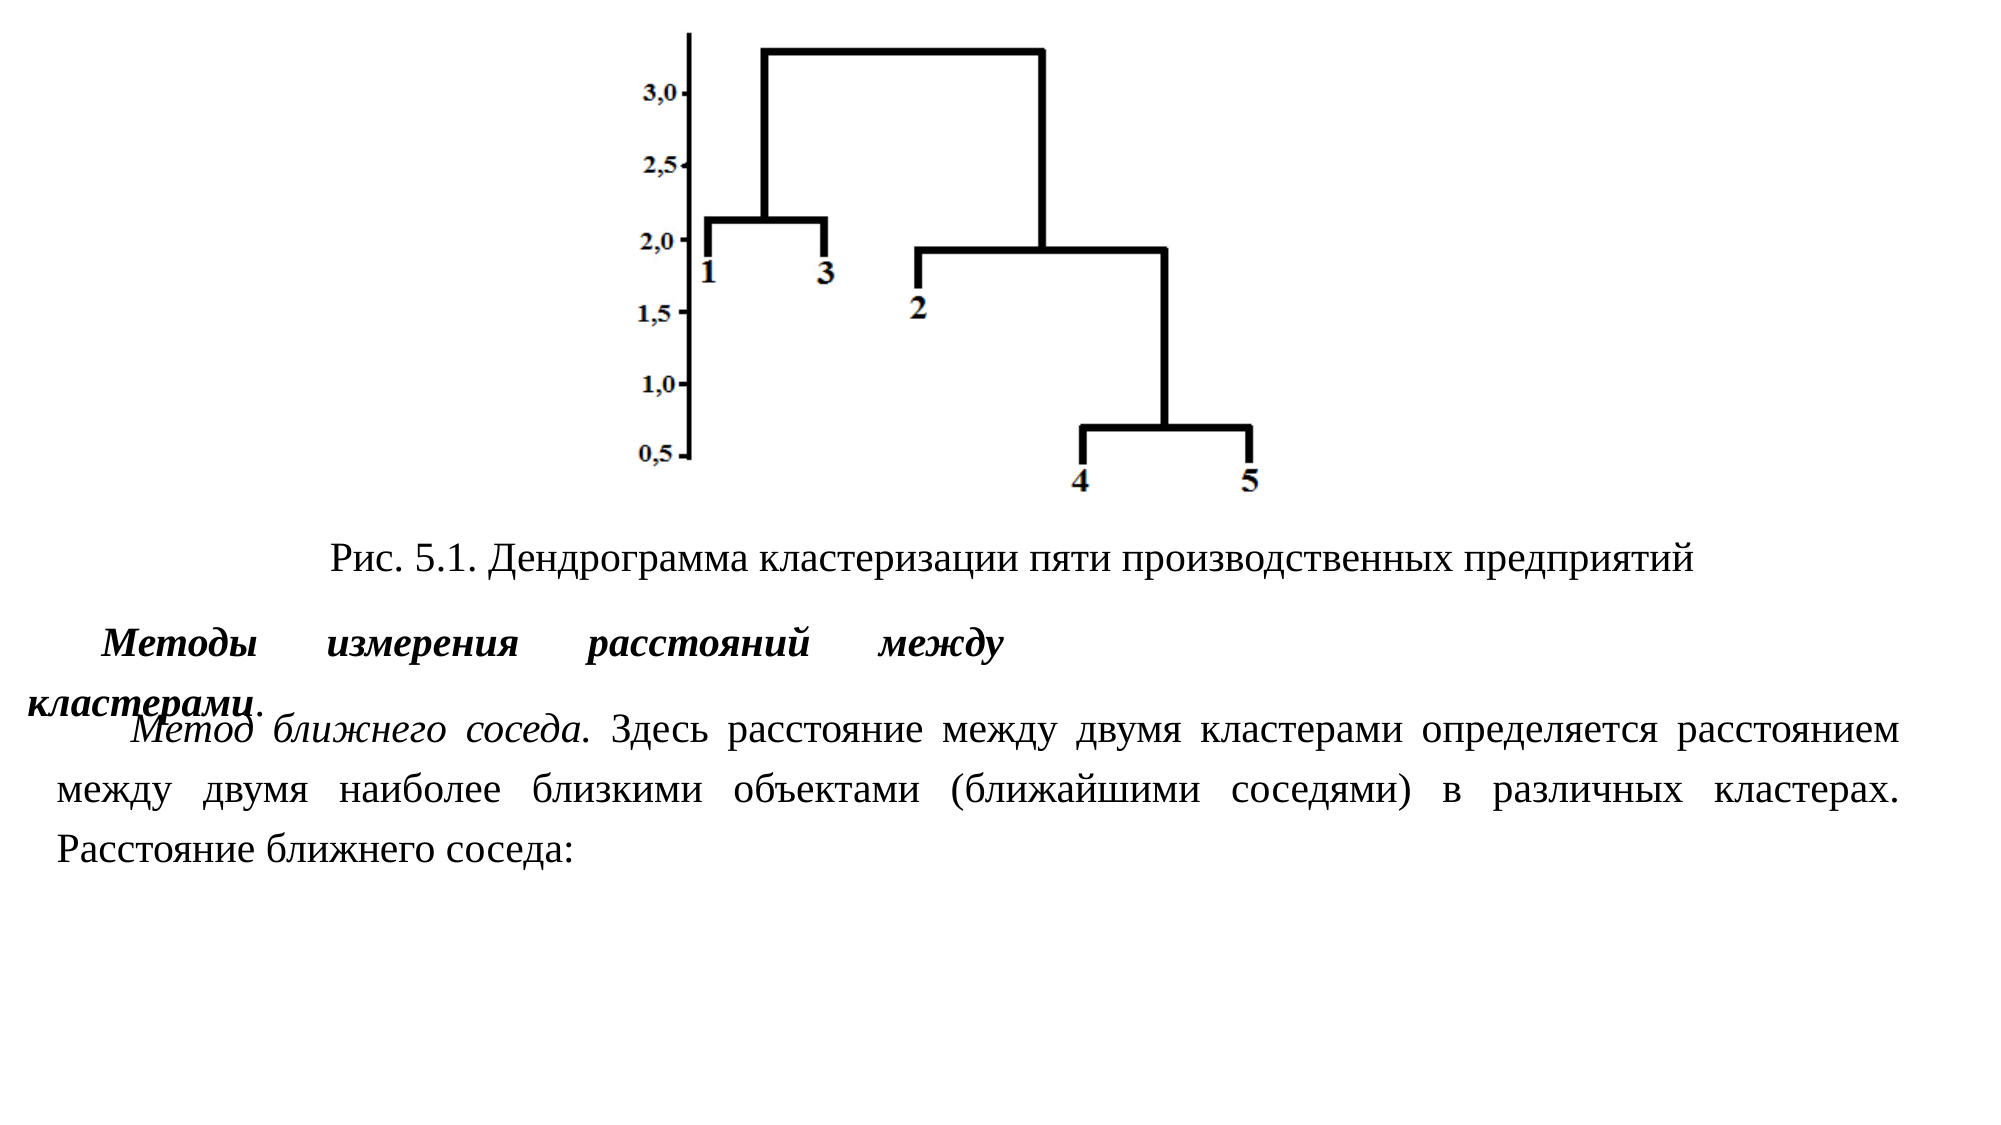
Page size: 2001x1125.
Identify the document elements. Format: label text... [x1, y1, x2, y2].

picture [631, 29, 1273, 495]
text_box Рис. 5.1. Дендрограмма кластеризации пяти производственных предприятий [41, 512, 1941, 588]
text_box Методы измерения расстояний между кластерами. [12, 597, 1019, 673]
